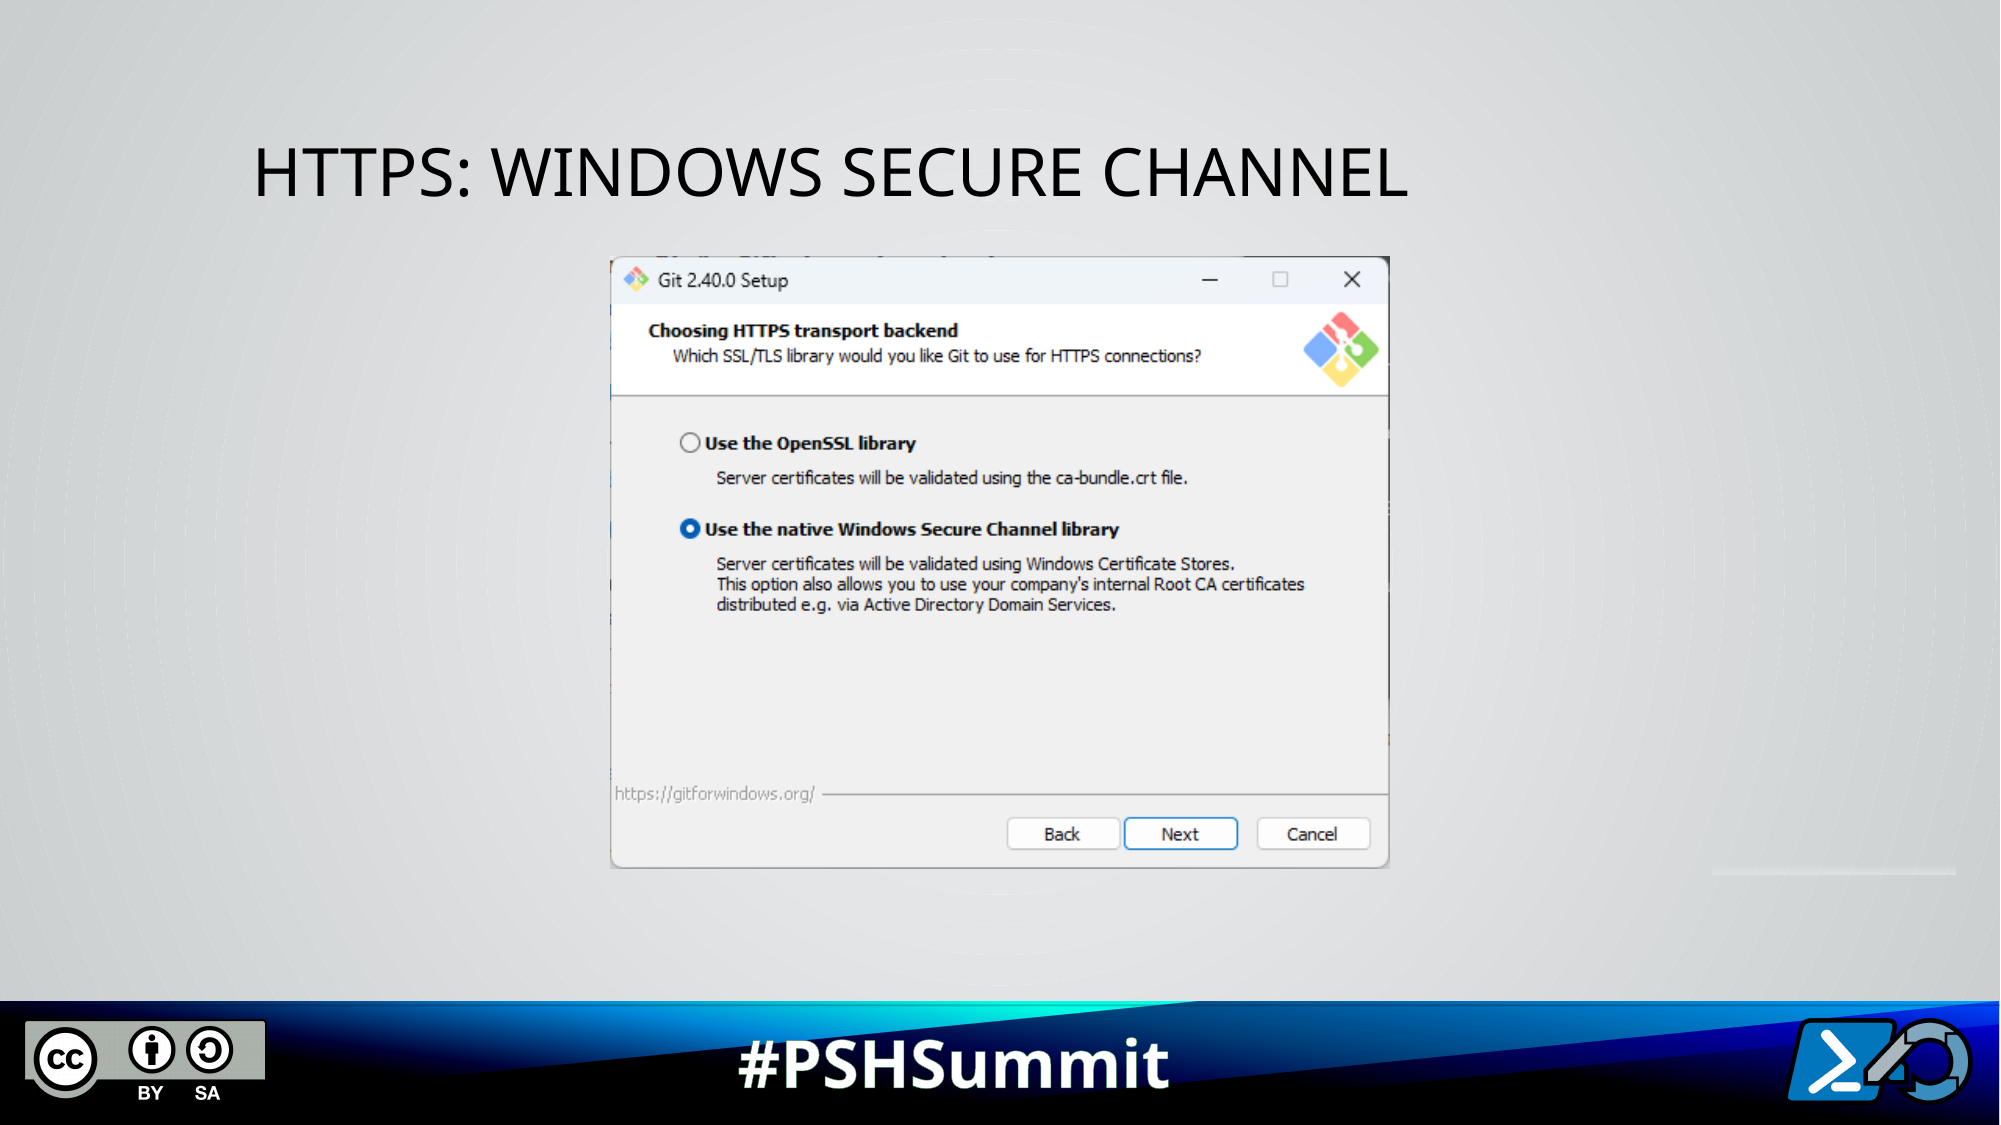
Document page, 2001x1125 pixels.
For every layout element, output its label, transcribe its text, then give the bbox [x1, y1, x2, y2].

text_box HTTPS: Windows Secure Channel [238, 131, 1814, 305]
picture [609, 255, 1391, 869]
picture [0, 1001, 1999, 1125]
